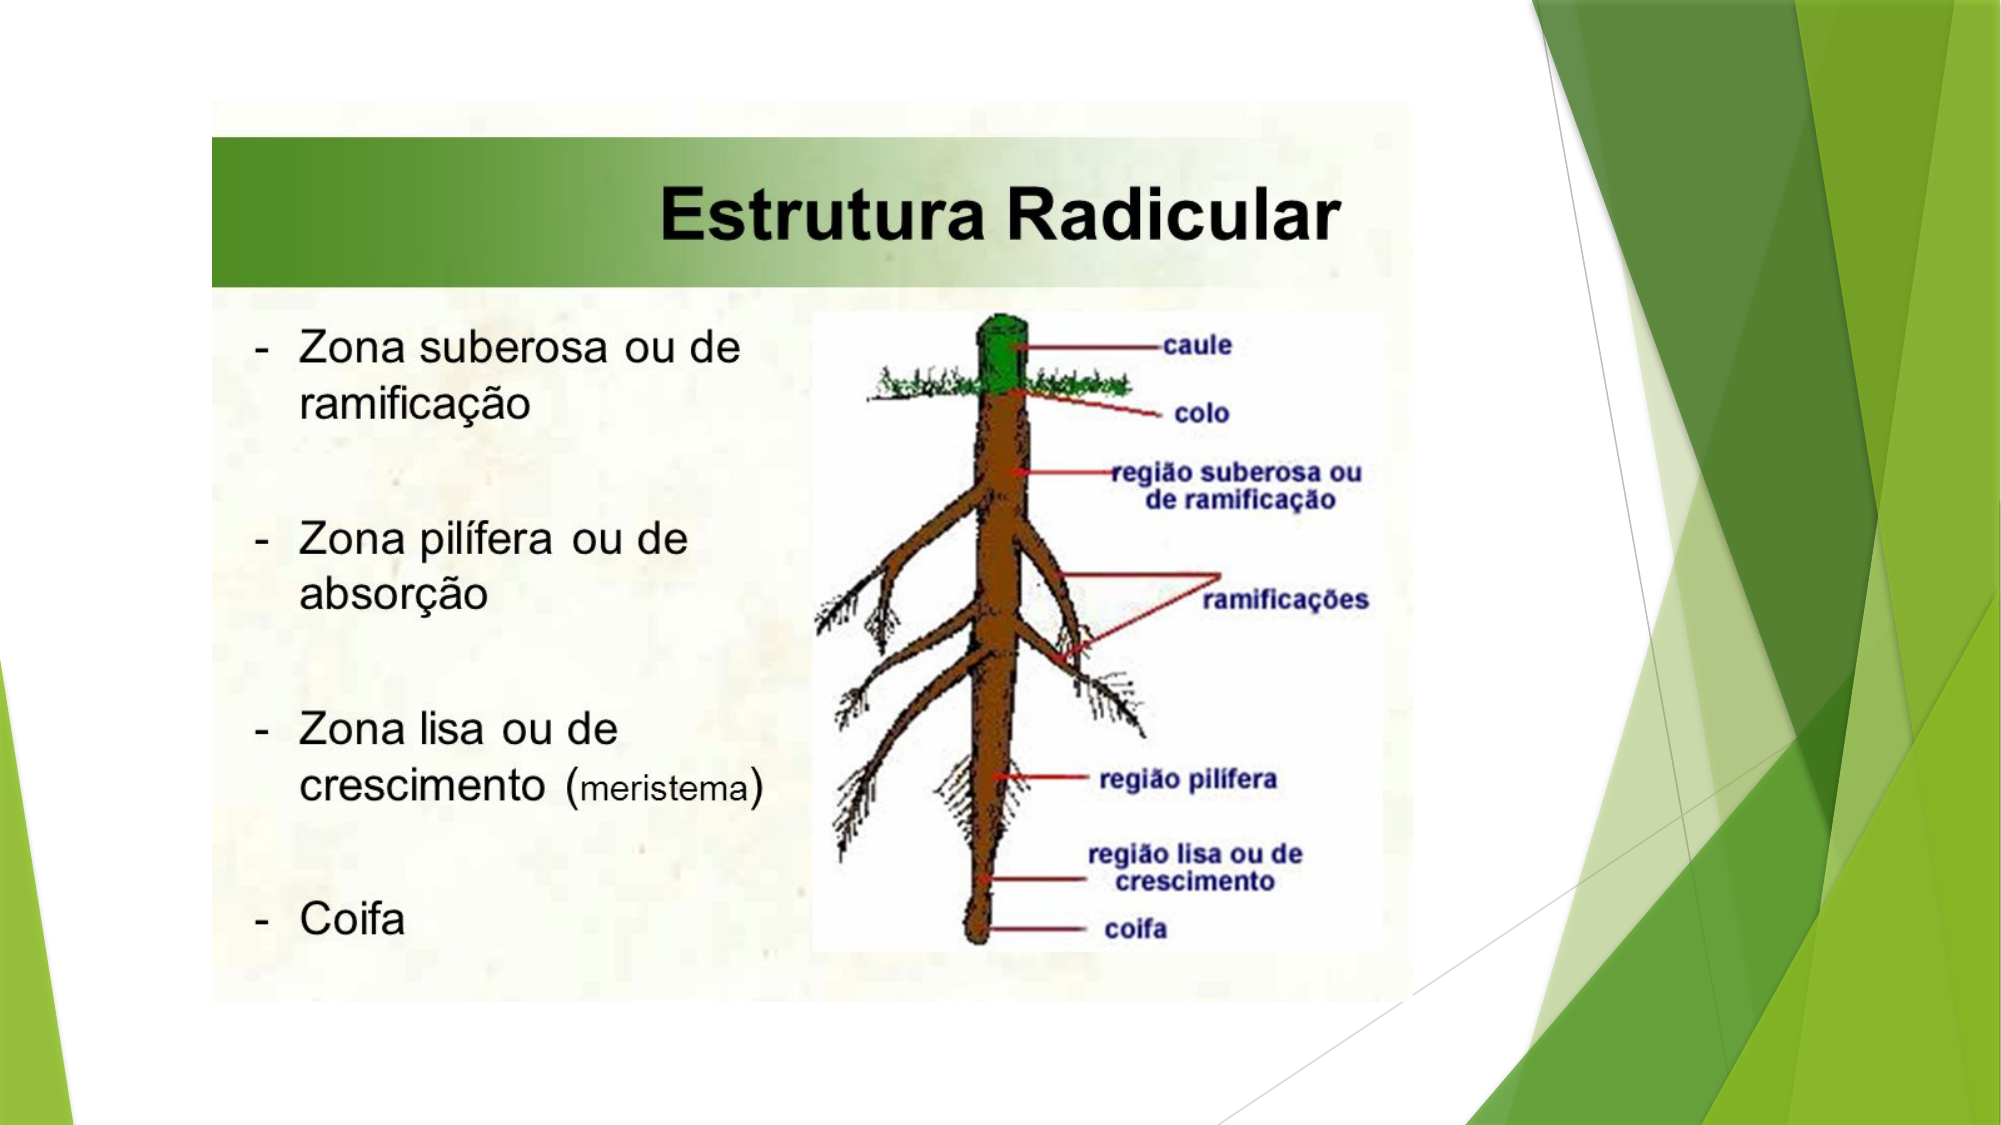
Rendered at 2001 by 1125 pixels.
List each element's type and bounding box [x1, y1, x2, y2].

list [211, 101, 1413, 1003]
